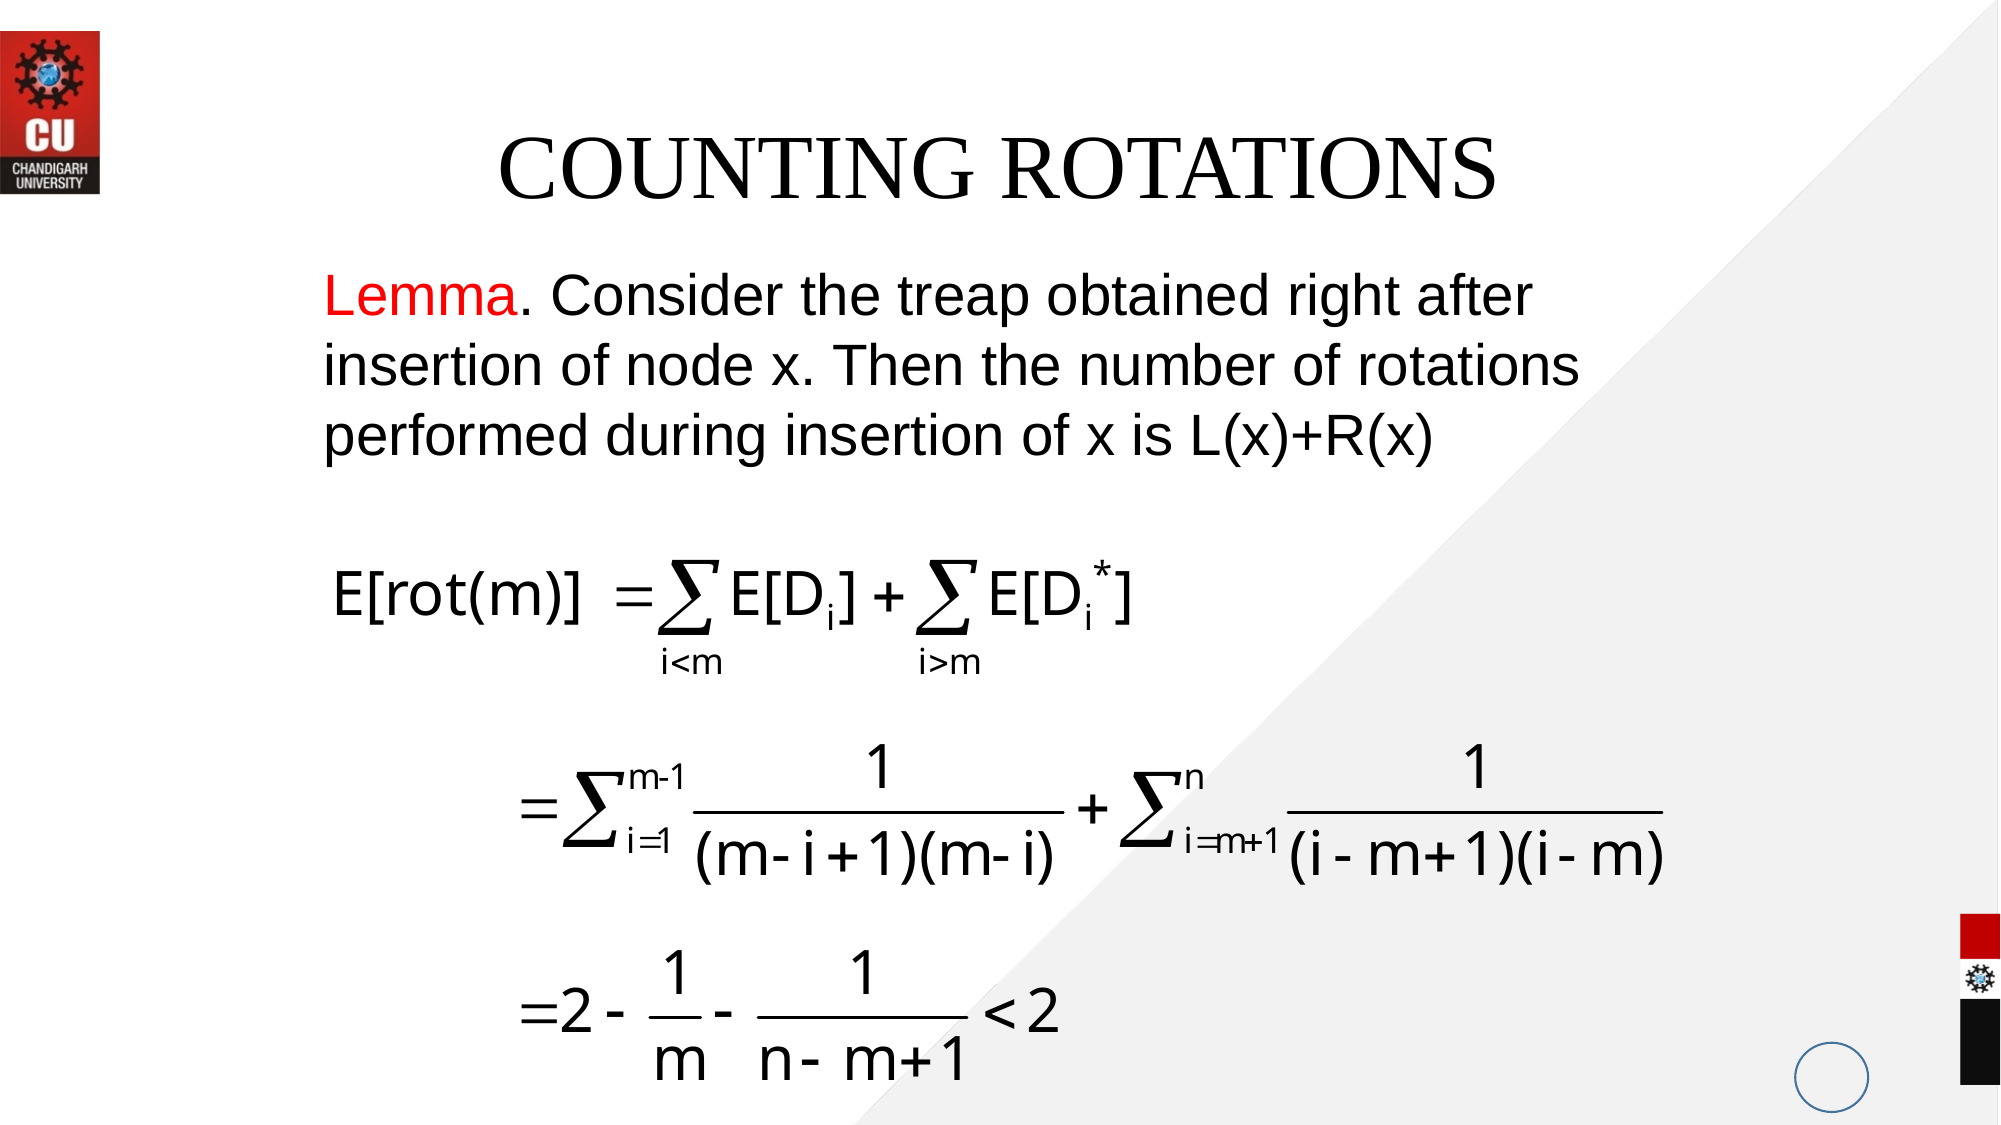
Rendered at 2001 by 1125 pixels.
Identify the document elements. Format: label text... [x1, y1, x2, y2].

text_box Lemma. Consider the treap obtained right after insertion of node x. Then the number of rotations performed during insertion of x is L(x)+R(x) [309, 249, 1725, 475]
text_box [506, 935, 1070, 1095]
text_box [506, 730, 1676, 900]
title COUNTING ROTATIONS [137, 59, 1863, 278]
picture [0, 0, 2001, 1125]
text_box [324, 548, 1149, 687]
